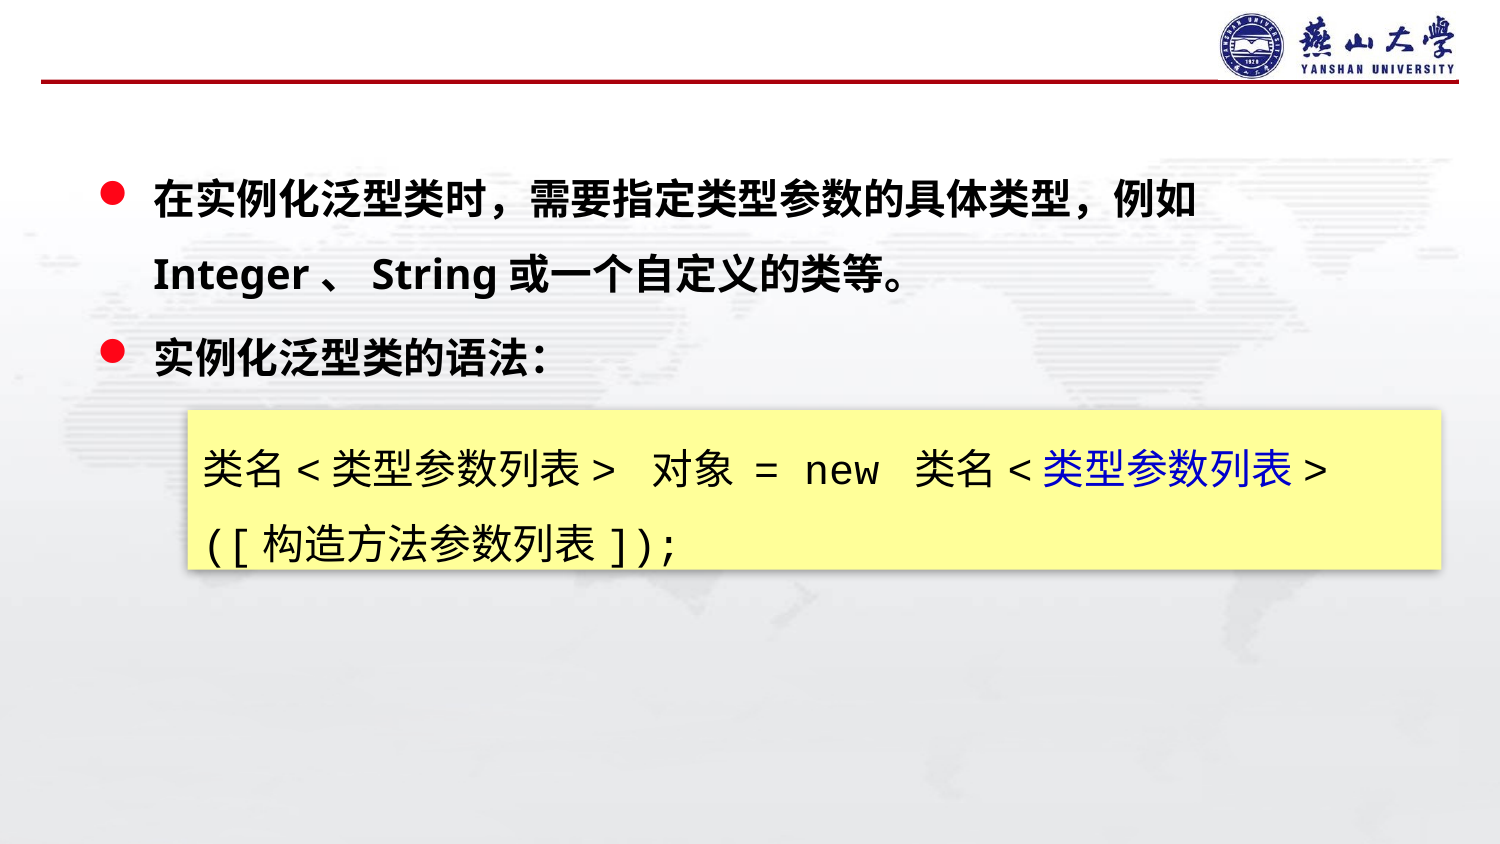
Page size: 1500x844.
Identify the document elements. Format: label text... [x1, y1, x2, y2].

list 在实例化泛型类时，需要指定类型参数的具体类型，例如Integer、String或一个自定义的类等。 实例化泛型类的语法： [81, 140, 1429, 469]
picture [0, 1, 1500, 844]
list 类名<类型参数列表> 对象 = new 类名<类型参数列表> ([构造方法参数列表]); [187, 409, 1442, 570]
